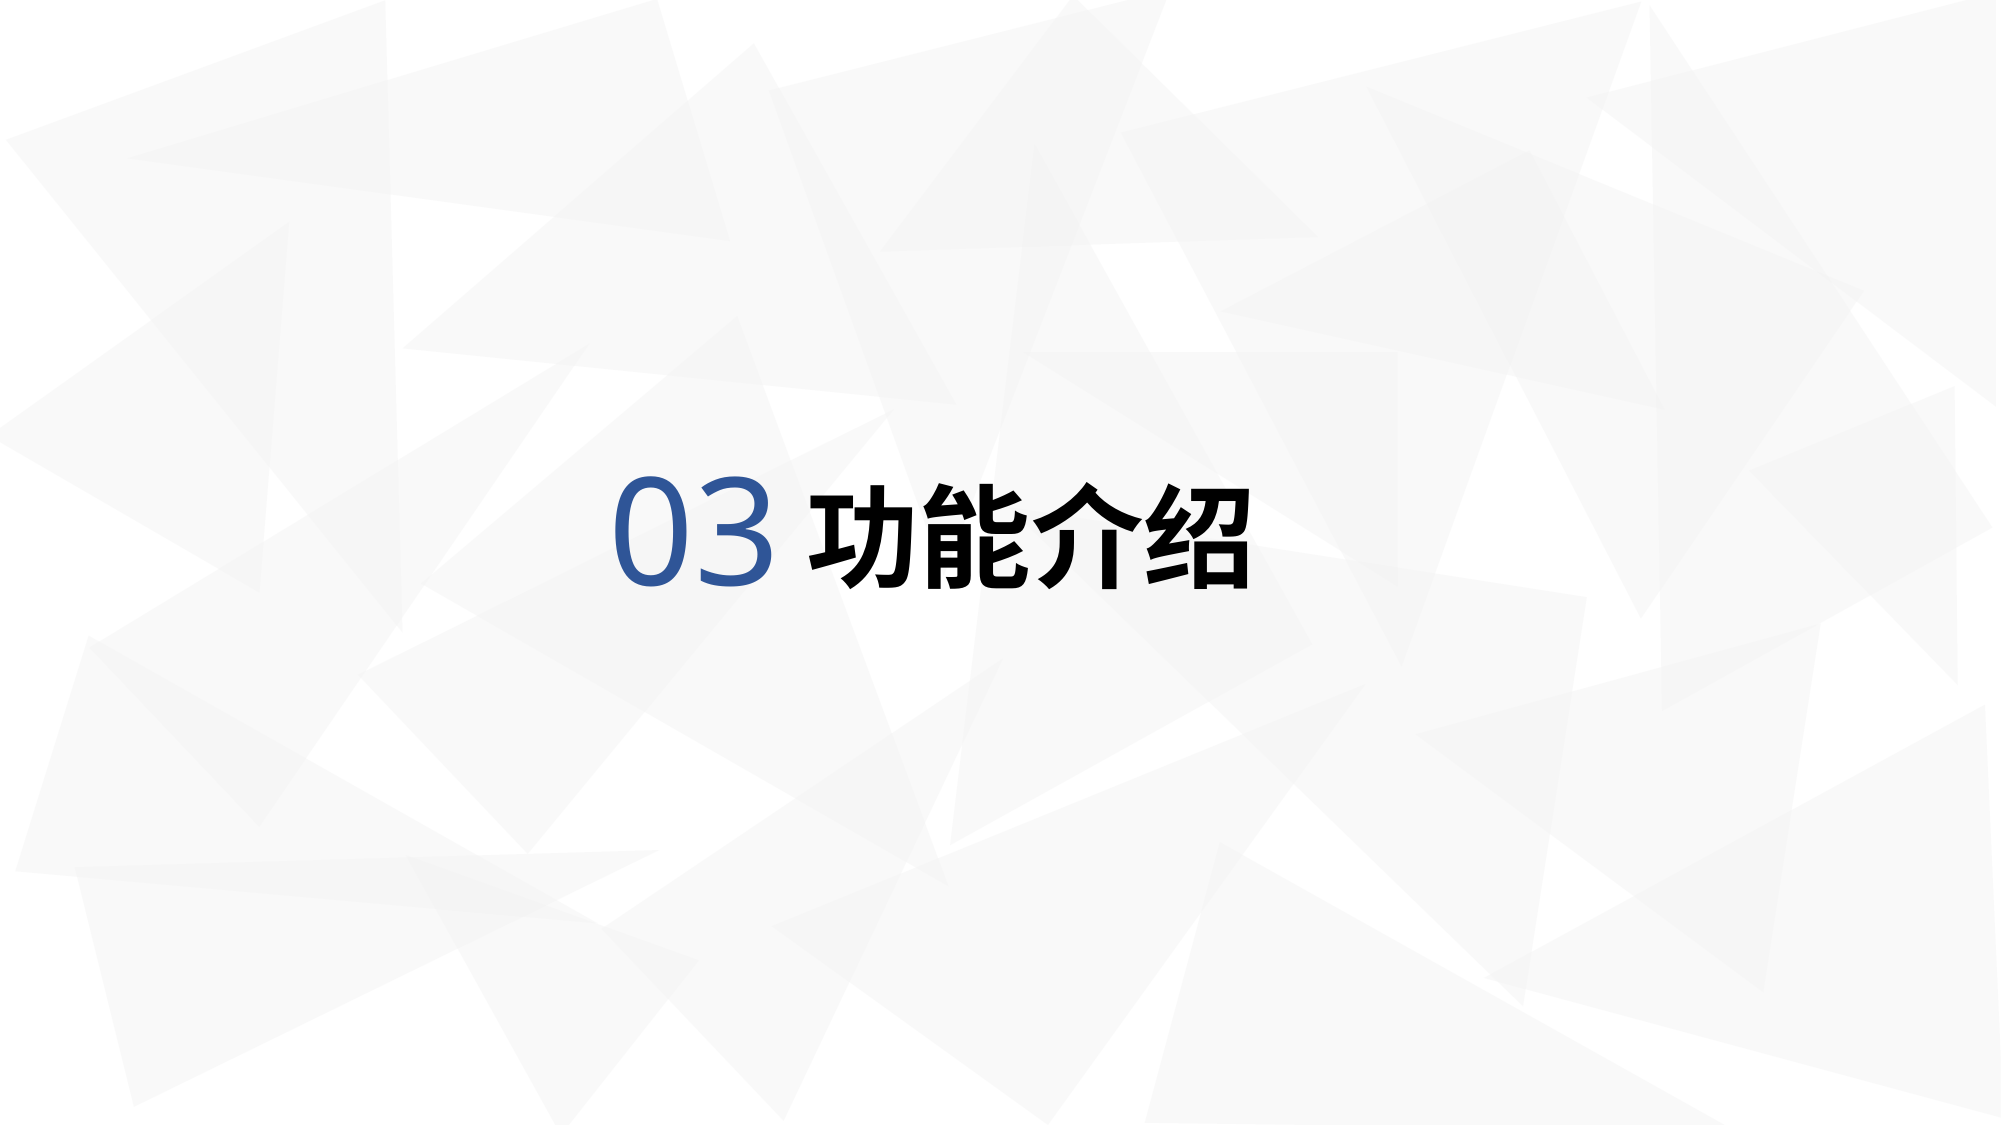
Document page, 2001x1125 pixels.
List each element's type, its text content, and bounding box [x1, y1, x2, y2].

text_box 功能介绍 [806, 453, 1462, 574]
text_box 03 [604, 435, 785, 616]
